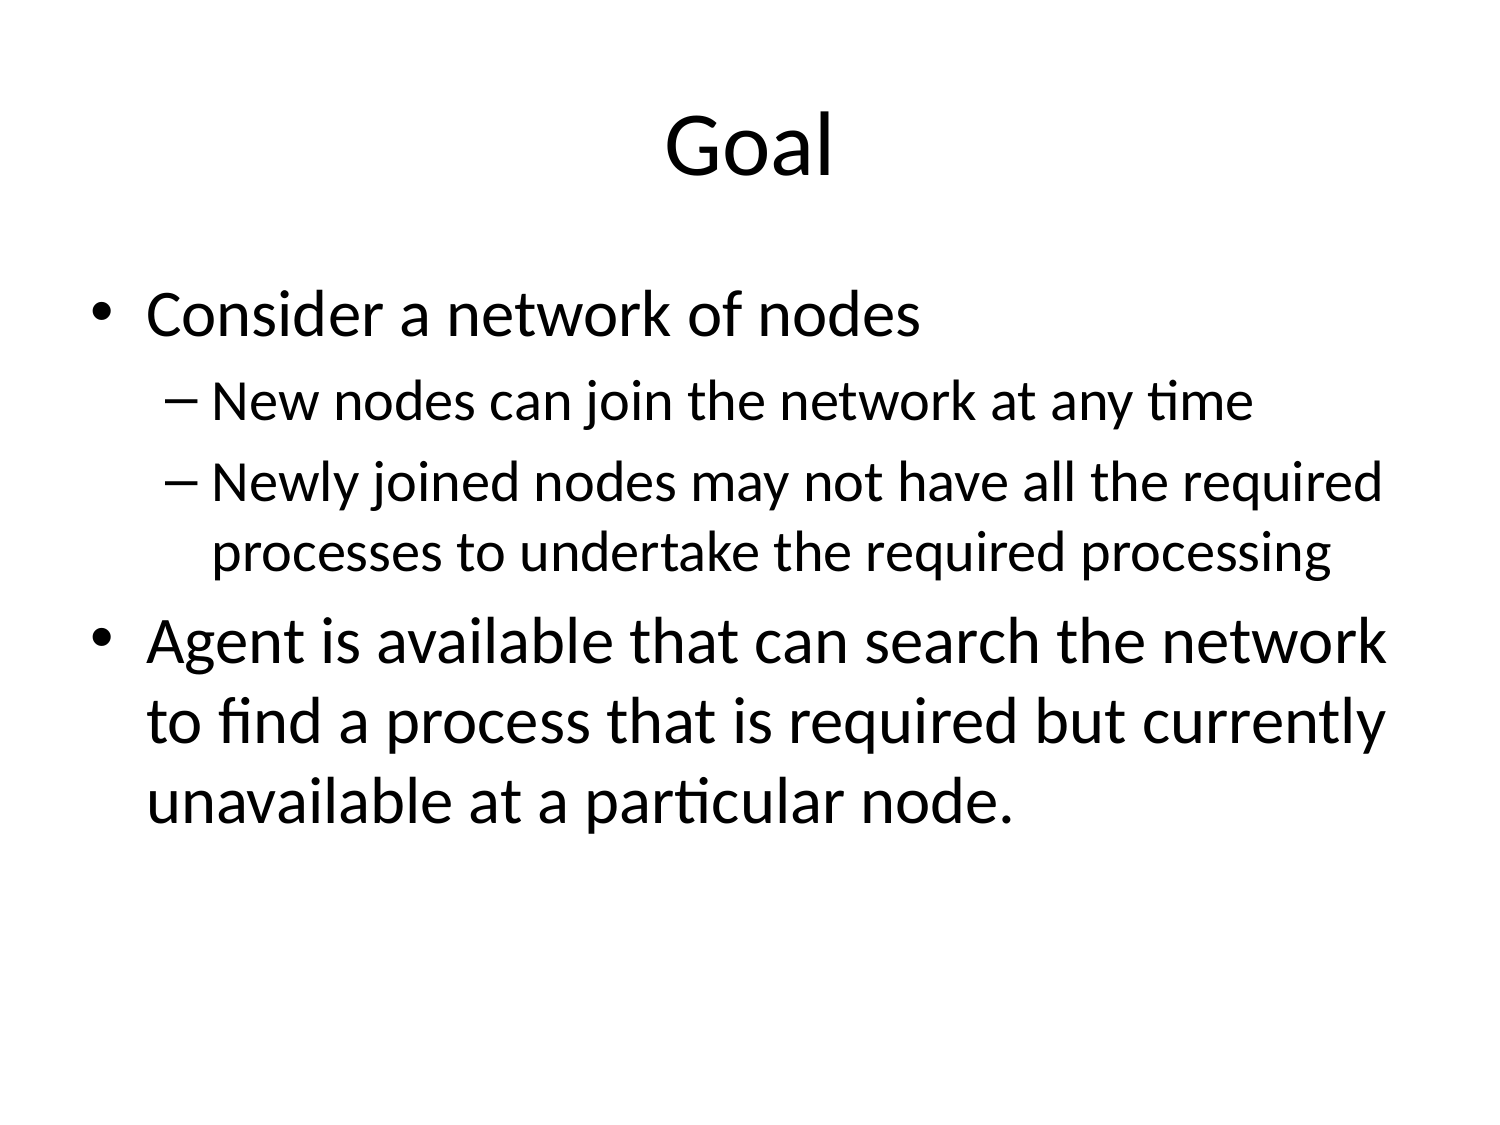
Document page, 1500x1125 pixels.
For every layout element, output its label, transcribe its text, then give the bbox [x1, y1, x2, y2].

title Goal [75, 45, 1425, 233]
list Consider a network of nodes New nodes can join the network at any time Newly joined nodes may not have all the required processes to undertake the required processing Agent is available that can search the network to find a process that is required but currently unavailable at a particular node. [75, 262, 1425, 1005]
